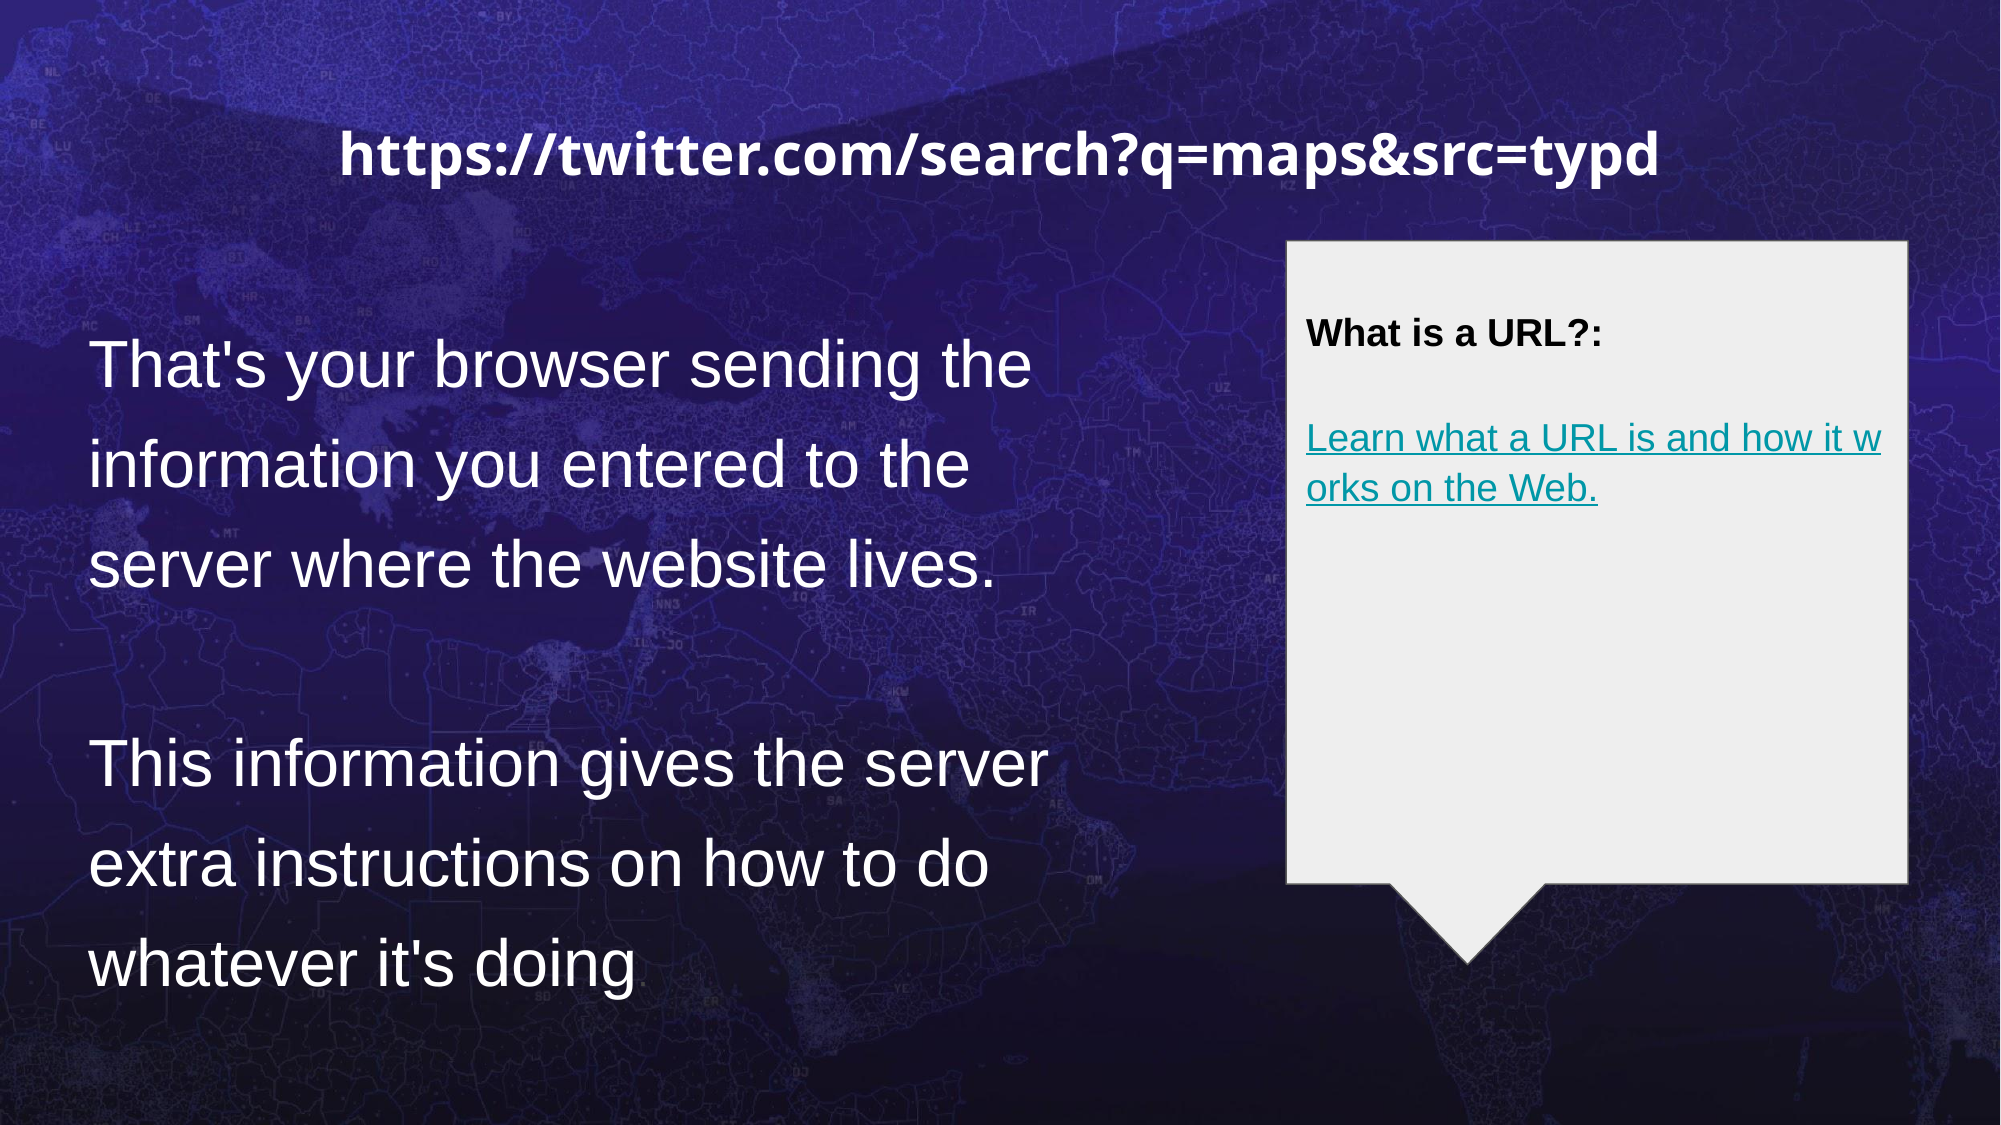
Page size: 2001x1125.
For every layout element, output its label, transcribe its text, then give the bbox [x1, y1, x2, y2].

title https://twitter.com/search?q=maps&src=typd [68, 97, 1932, 223]
list That's your browser sending the information you entered to the server where the website lives. This information gives the server extra instructions on how to do whatever it's doing. [68, 280, 1103, 1028]
text_box What is a URL?: Learn what a URL is and how it works on the Web. [1286, 240, 1909, 965]
picture [0, 0, 2001, 1125]
